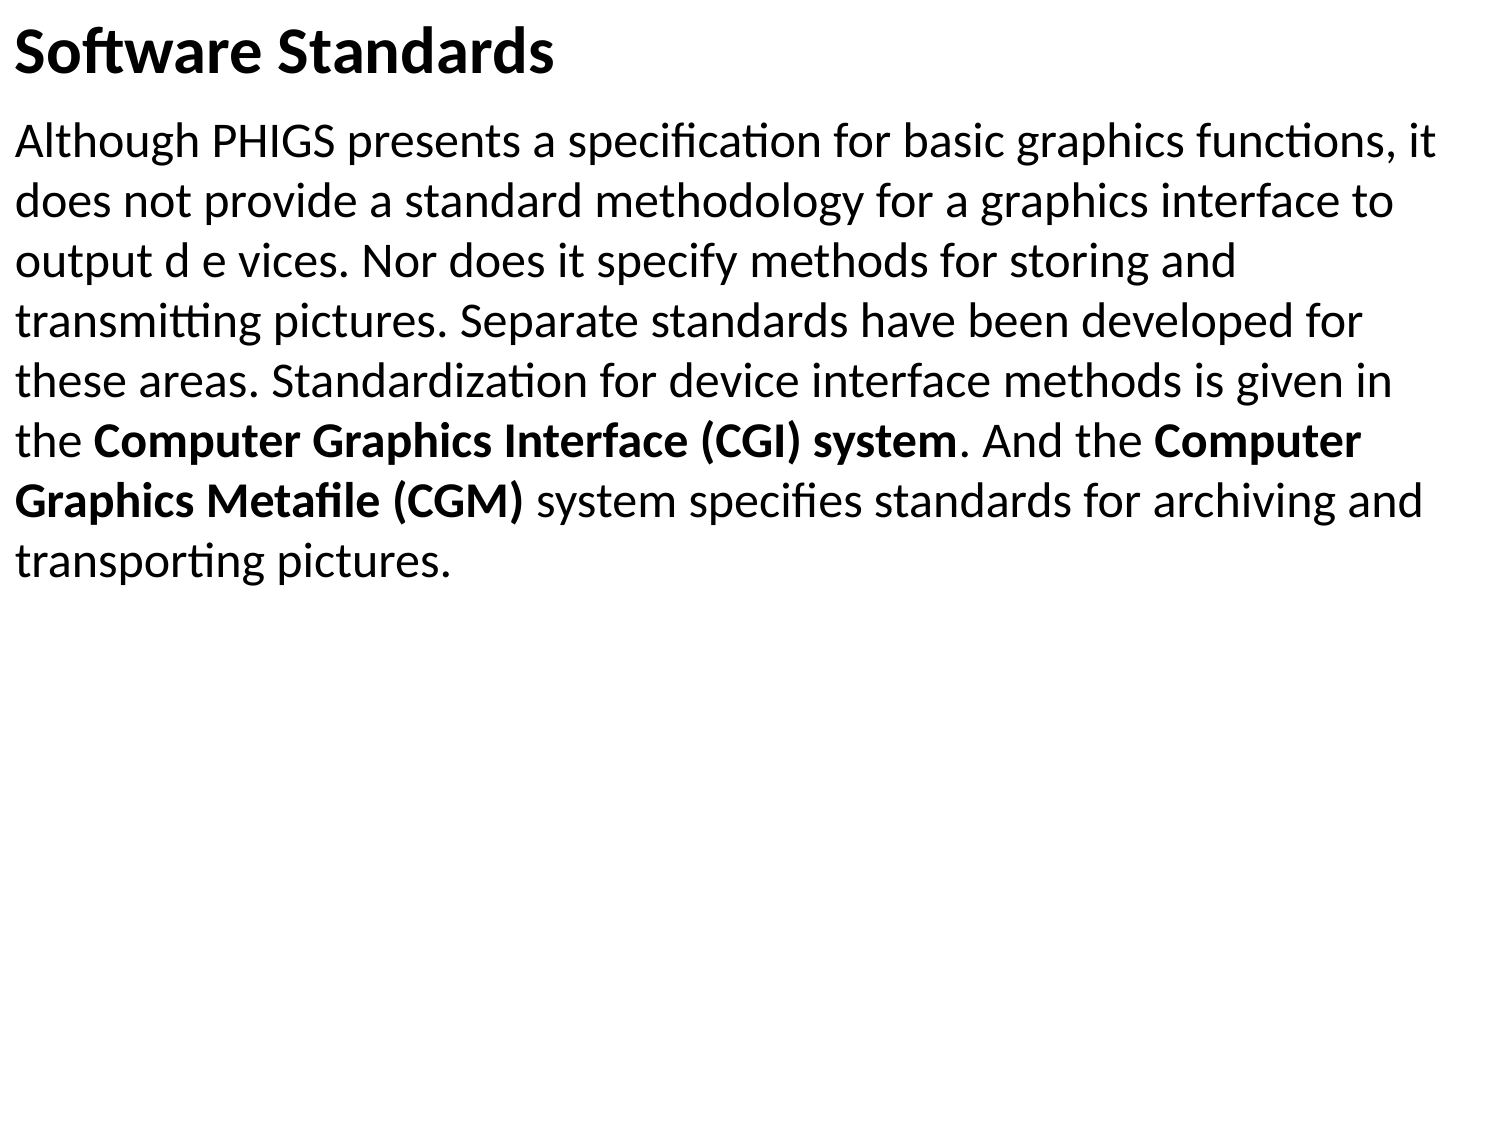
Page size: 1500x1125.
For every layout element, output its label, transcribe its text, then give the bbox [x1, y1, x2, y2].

text_box Software Standards [0, 0, 1475, 95]
text_box Although PHIGS presents a specification for basic graphics functions, it does not provide a standard methodology for a graphics interface to output d e vices. Nor does it specify methods for storing and transmitting pictures. Separate standards have been developed for these areas. Standardization for device interface methods is given in the Computer Graphics Interface (CGI) system. And the Computer Graphics Metafile (CGM) system specifies standards for archiving and transporting pictures. [0, 99, 1475, 595]
